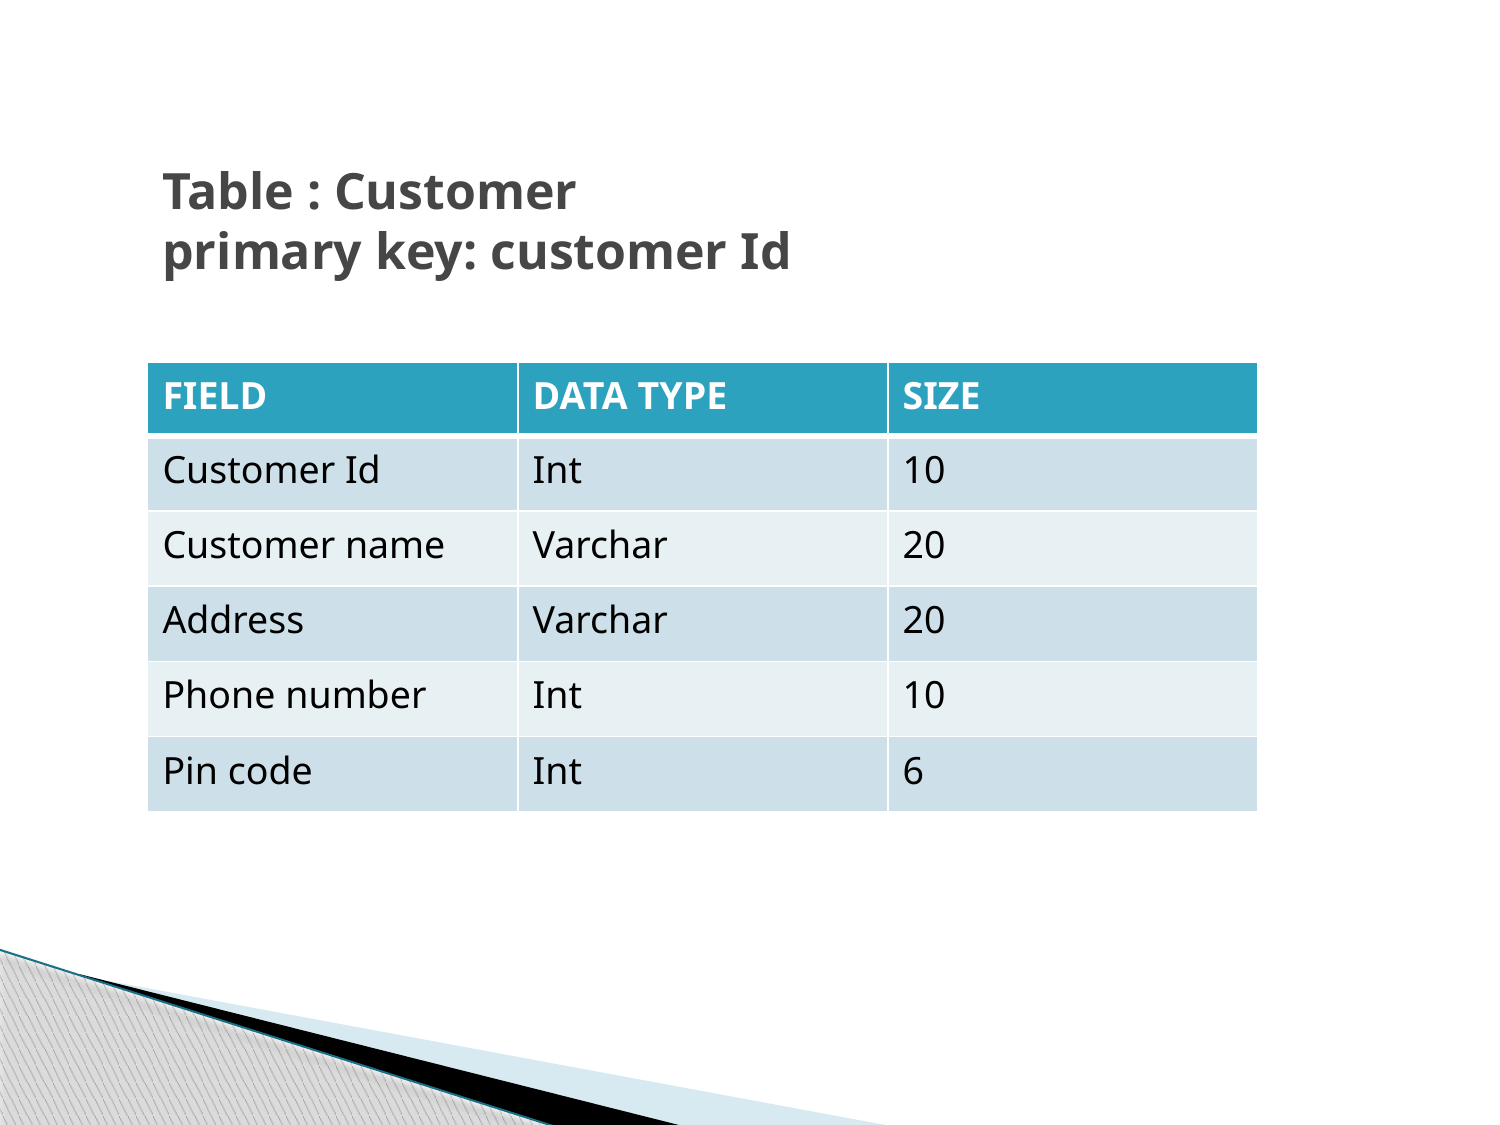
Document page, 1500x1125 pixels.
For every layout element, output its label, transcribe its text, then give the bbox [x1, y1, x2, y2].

table_cell 20 [889, 512, 1257, 585]
table_header FIELD [148, 363, 517, 433]
title Table : Customer primary key: customer Id [147, 125, 1236, 313]
table_cell Varchar [519, 587, 887, 661]
table_cell Customer name [148, 512, 517, 585]
table_cell Int [519, 662, 887, 736]
table_cell 10 [889, 662, 1257, 736]
table_cell 10 [889, 439, 1257, 510]
table_cell Pin code [148, 737, 517, 811]
table_cell Customer Id [148, 439, 517, 510]
table_cell 20 [889, 587, 1257, 661]
table_cell Address [148, 587, 517, 661]
table_cell 6 [889, 737, 1257, 811]
table_header DATA TYPE [519, 363, 887, 433]
table_cell Int [519, 737, 887, 811]
table_cell Phone number [148, 662, 517, 736]
table_header SIZE [889, 363, 1257, 433]
table_cell Varchar [519, 512, 887, 585]
table_cell Int [519, 439, 887, 510]
